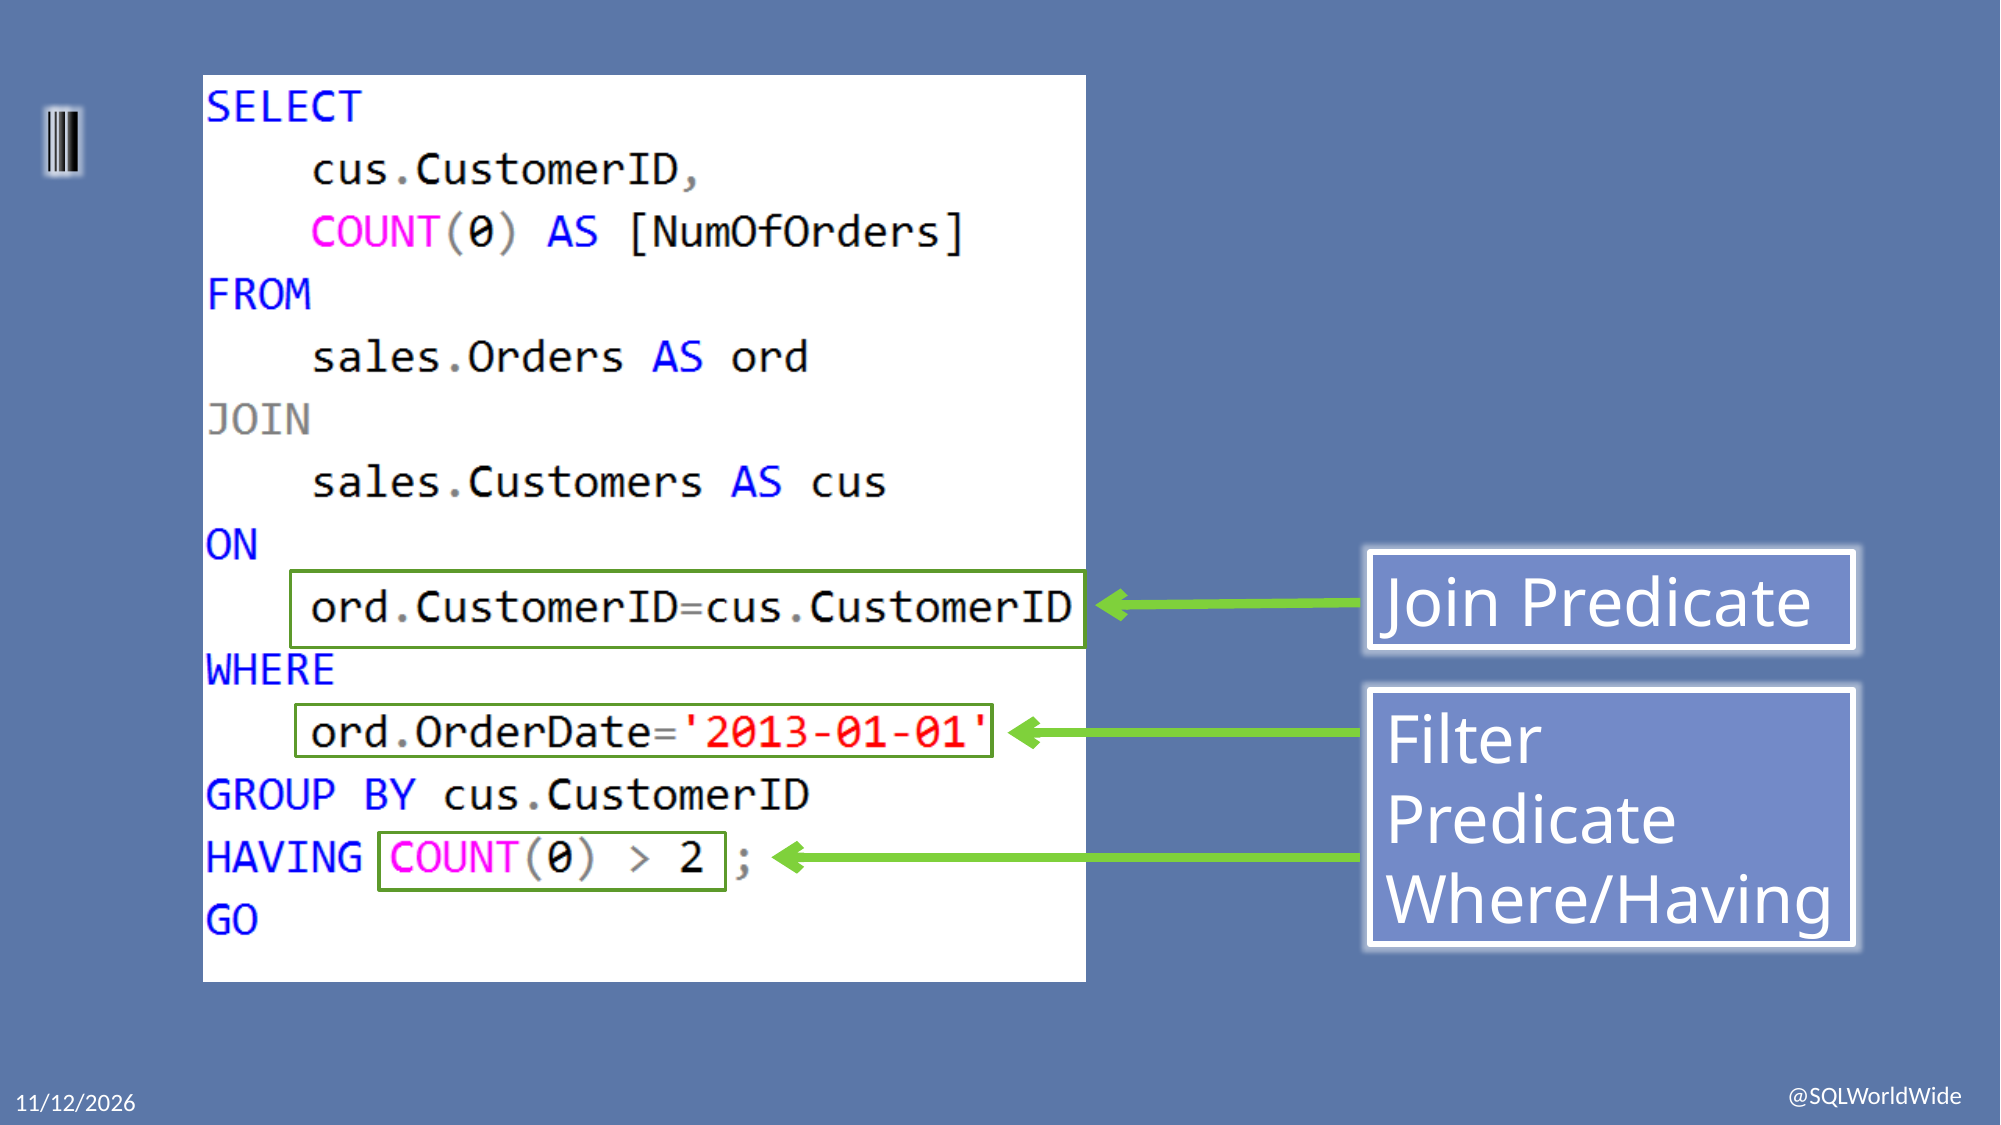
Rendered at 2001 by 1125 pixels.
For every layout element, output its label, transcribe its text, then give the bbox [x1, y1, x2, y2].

text_box Filter Predicate Where/Having [1367, 687, 1856, 947]
text_box @SQLWorldWide [651, 1064, 1978, 1125]
picture [202, 75, 1087, 983]
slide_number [0, 1064, 450, 1125]
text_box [1094, 602, 1361, 606]
text_box Join Predicate [1367, 549, 1856, 650]
